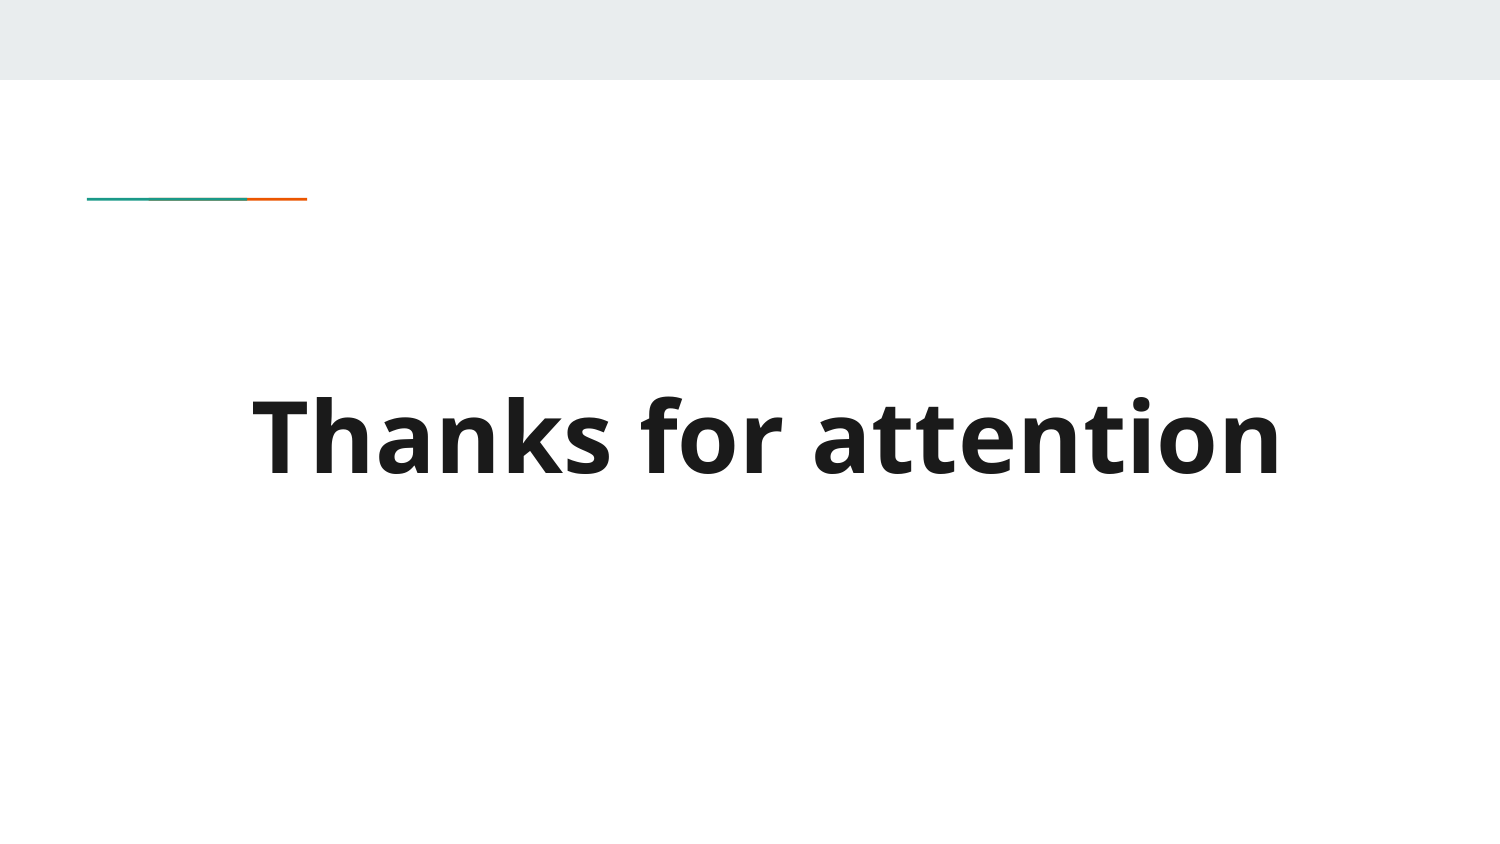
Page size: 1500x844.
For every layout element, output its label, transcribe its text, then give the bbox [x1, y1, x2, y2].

title Thanks for attention [138, 358, 1400, 447]
